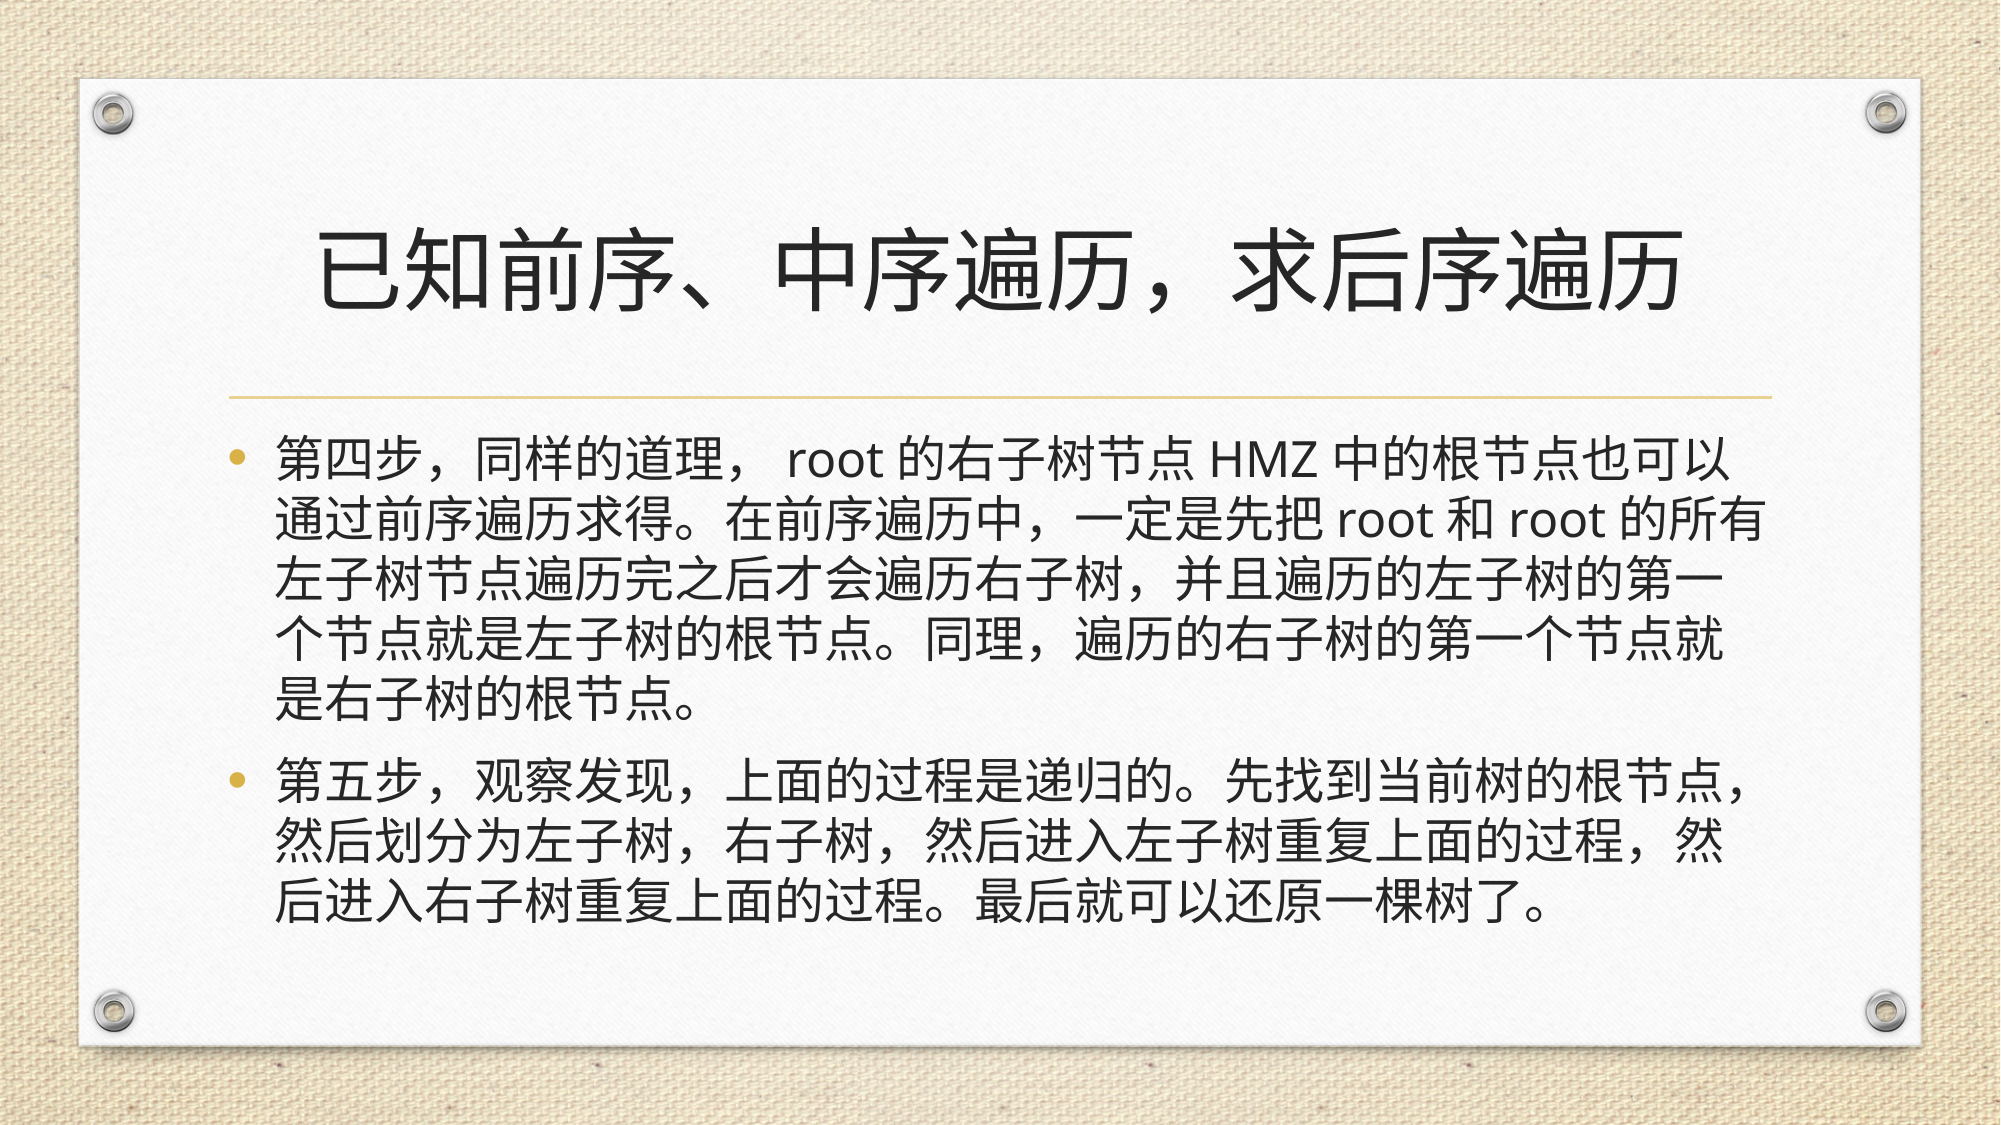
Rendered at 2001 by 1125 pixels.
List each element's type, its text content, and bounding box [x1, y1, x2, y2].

title 已知前序、中序遍历，求后序遍历 [212, 161, 1788, 375]
list 第四步，同样的道理，root的右子树节点HMZ中的根节点也可以通过前序遍历求得。在前序遍历中，一定是先把root和root的所有左子树节点遍历完之后才会遍历右子树，并且遍历的左子树的第一个节点就是左子树的根节点。同理，遍历的右子树的第一个节点就是右子树的根节点。 第五步，观察发现，上面的过程是递归的。先找到当前树的根节点，然后划分为左子树，右子树，然后进入左子树重复上面的过程，然后进入右子树重复上面的过程。最后就可以还原一棵树了。 [212, 419, 1788, 964]
picture [0, 0, 2001, 1125]
